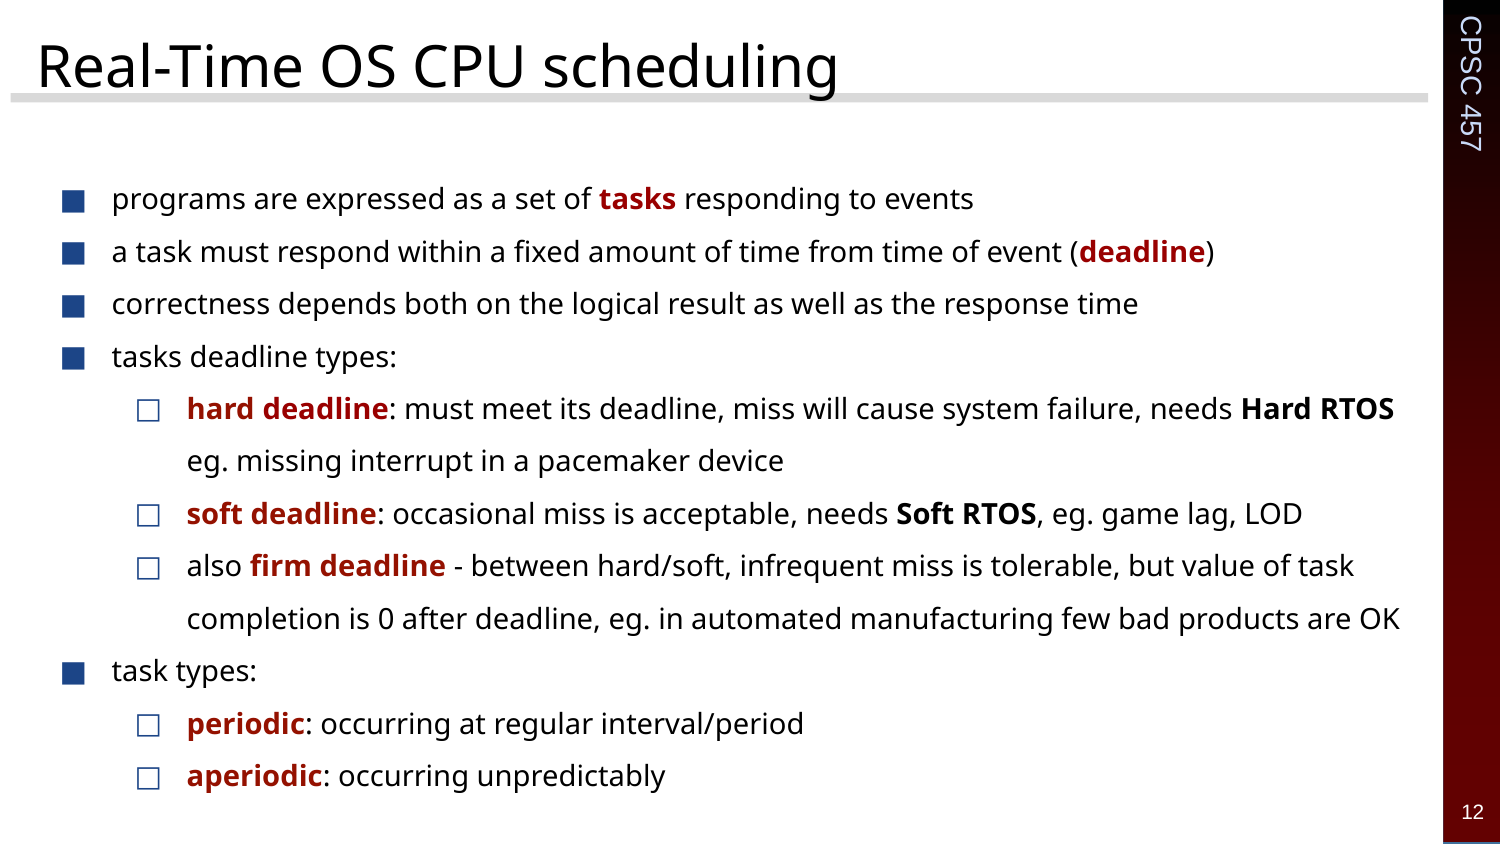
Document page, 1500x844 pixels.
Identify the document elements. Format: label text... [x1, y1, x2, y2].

title Real-Time OS CPU scheduling [31, 17, 1429, 112]
picture [1443, 0, 1500, 844]
list programs are expressed as a set of tasks responding to events a task must respond within a fixed amount of time from time of event (deadline) correctness depends both on the logical result as well as the response time tasks deadline types: hard deadline: must meet its deadline, miss will cause system failure, needs Hard RTOS eg. missing interrupt in a pacemaker device soft deadline: occasional miss is acceptable, needs Soft RTOS, eg. game lag, LOD also firm deadline - between hard/soft, infrequent miss is tolerable, but value of task completion is 0 after deadline, eg. in automated manufacturing few bad products are OK task types: periodic: occurring at regular interval/period aperiodic: occurring unpredictably [31, 118, 1429, 838]
